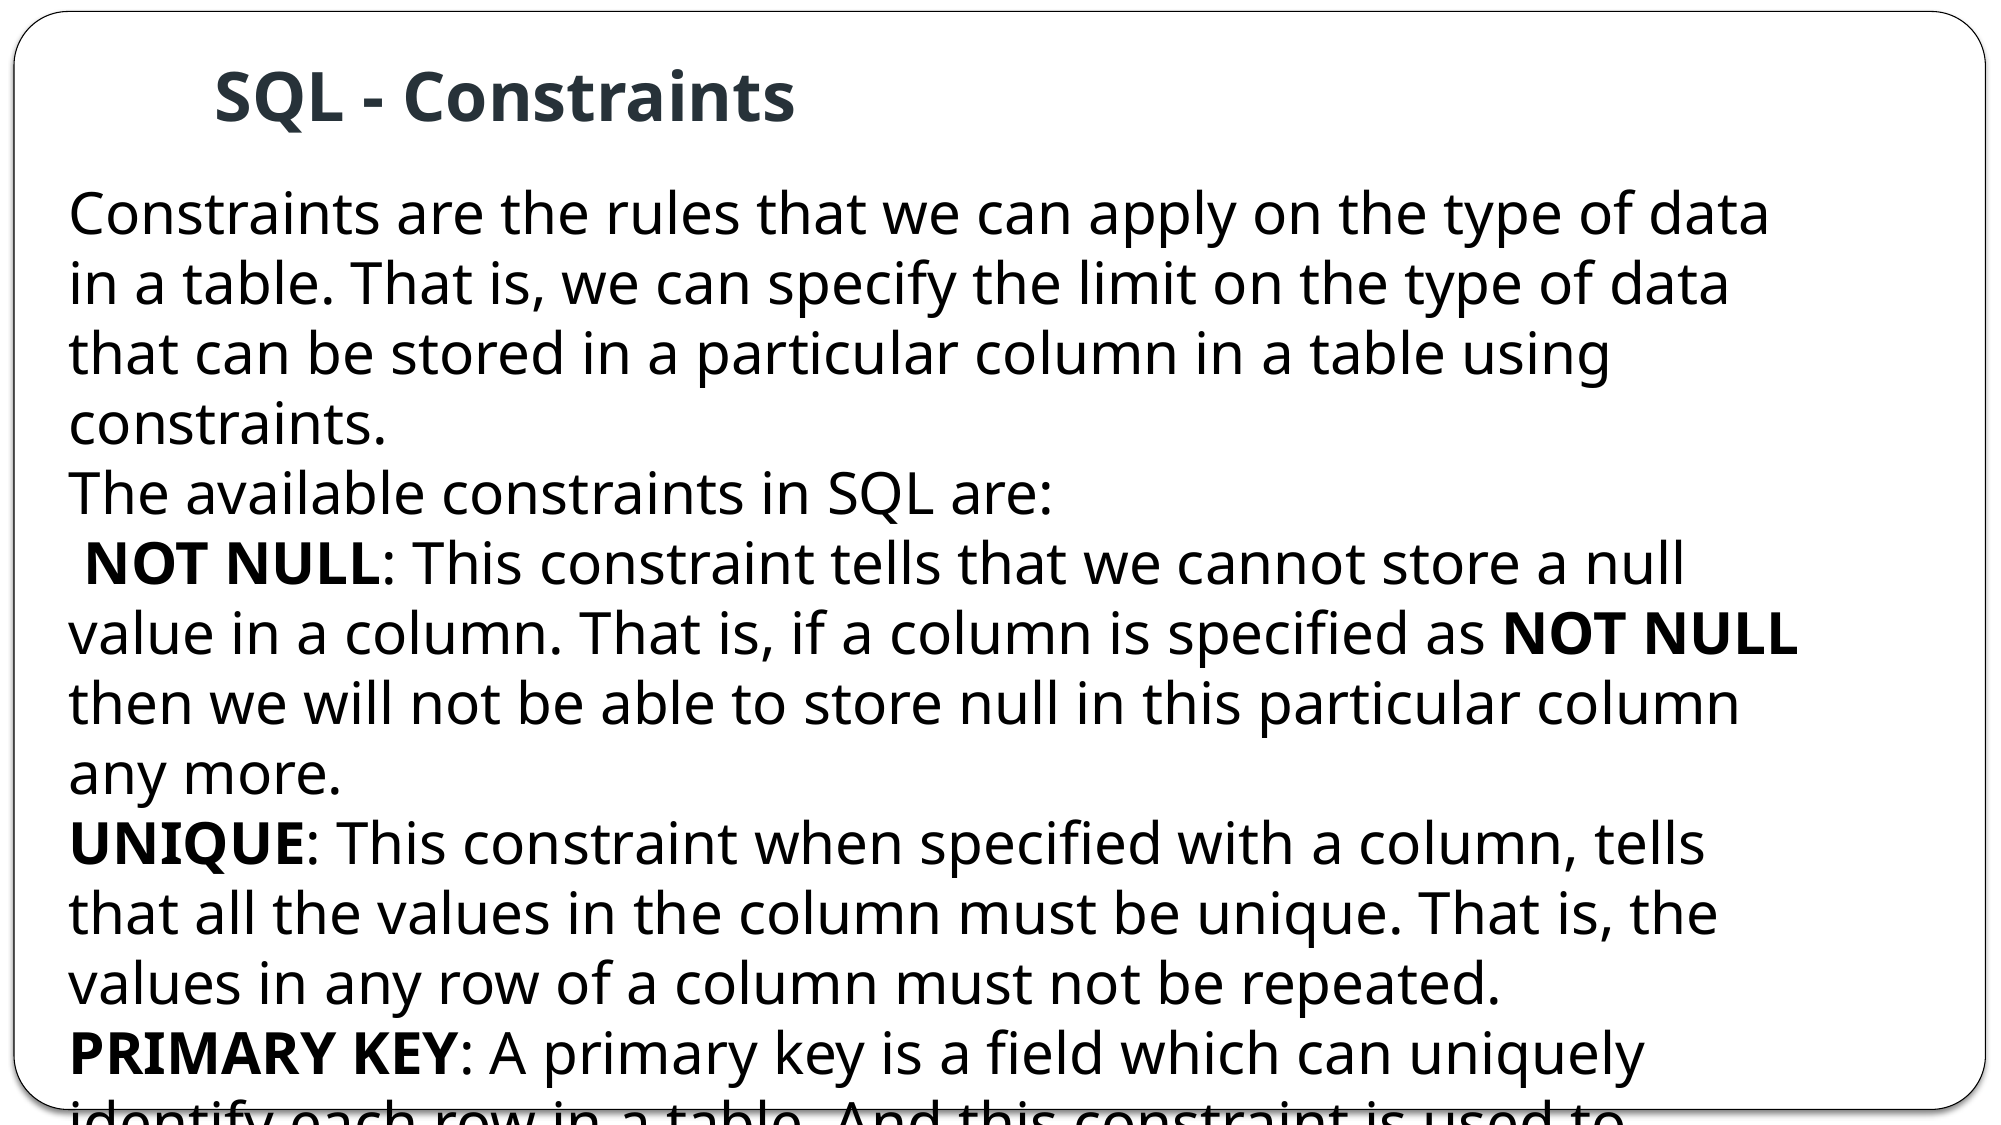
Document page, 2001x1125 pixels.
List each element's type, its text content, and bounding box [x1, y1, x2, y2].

text_box Constraints are the rules that we can apply on the type of data in a table. That is, we can specify the limit on the type of data that can be stored in a particular column in a table using constraints. The available constraints in SQL are: NOT NULL: This constraint tells that we cannot store a null value in a column. That is, if a column is specified as NOT NULL then we will not be able to store null in this particular column any more. UNIQUE: This constraint when specified with a column, tells that all the values in the column must be unique. That is, the values in any row of a column must not be repeated. PRIMARY KEY: A primary key is a field which can uniquely identify each row in a table. And this constraint is used to specify a field in a table as primary key. [53, 168, 1827, 1125]
title SQL - Constraints [200, 45, 1900, 233]
